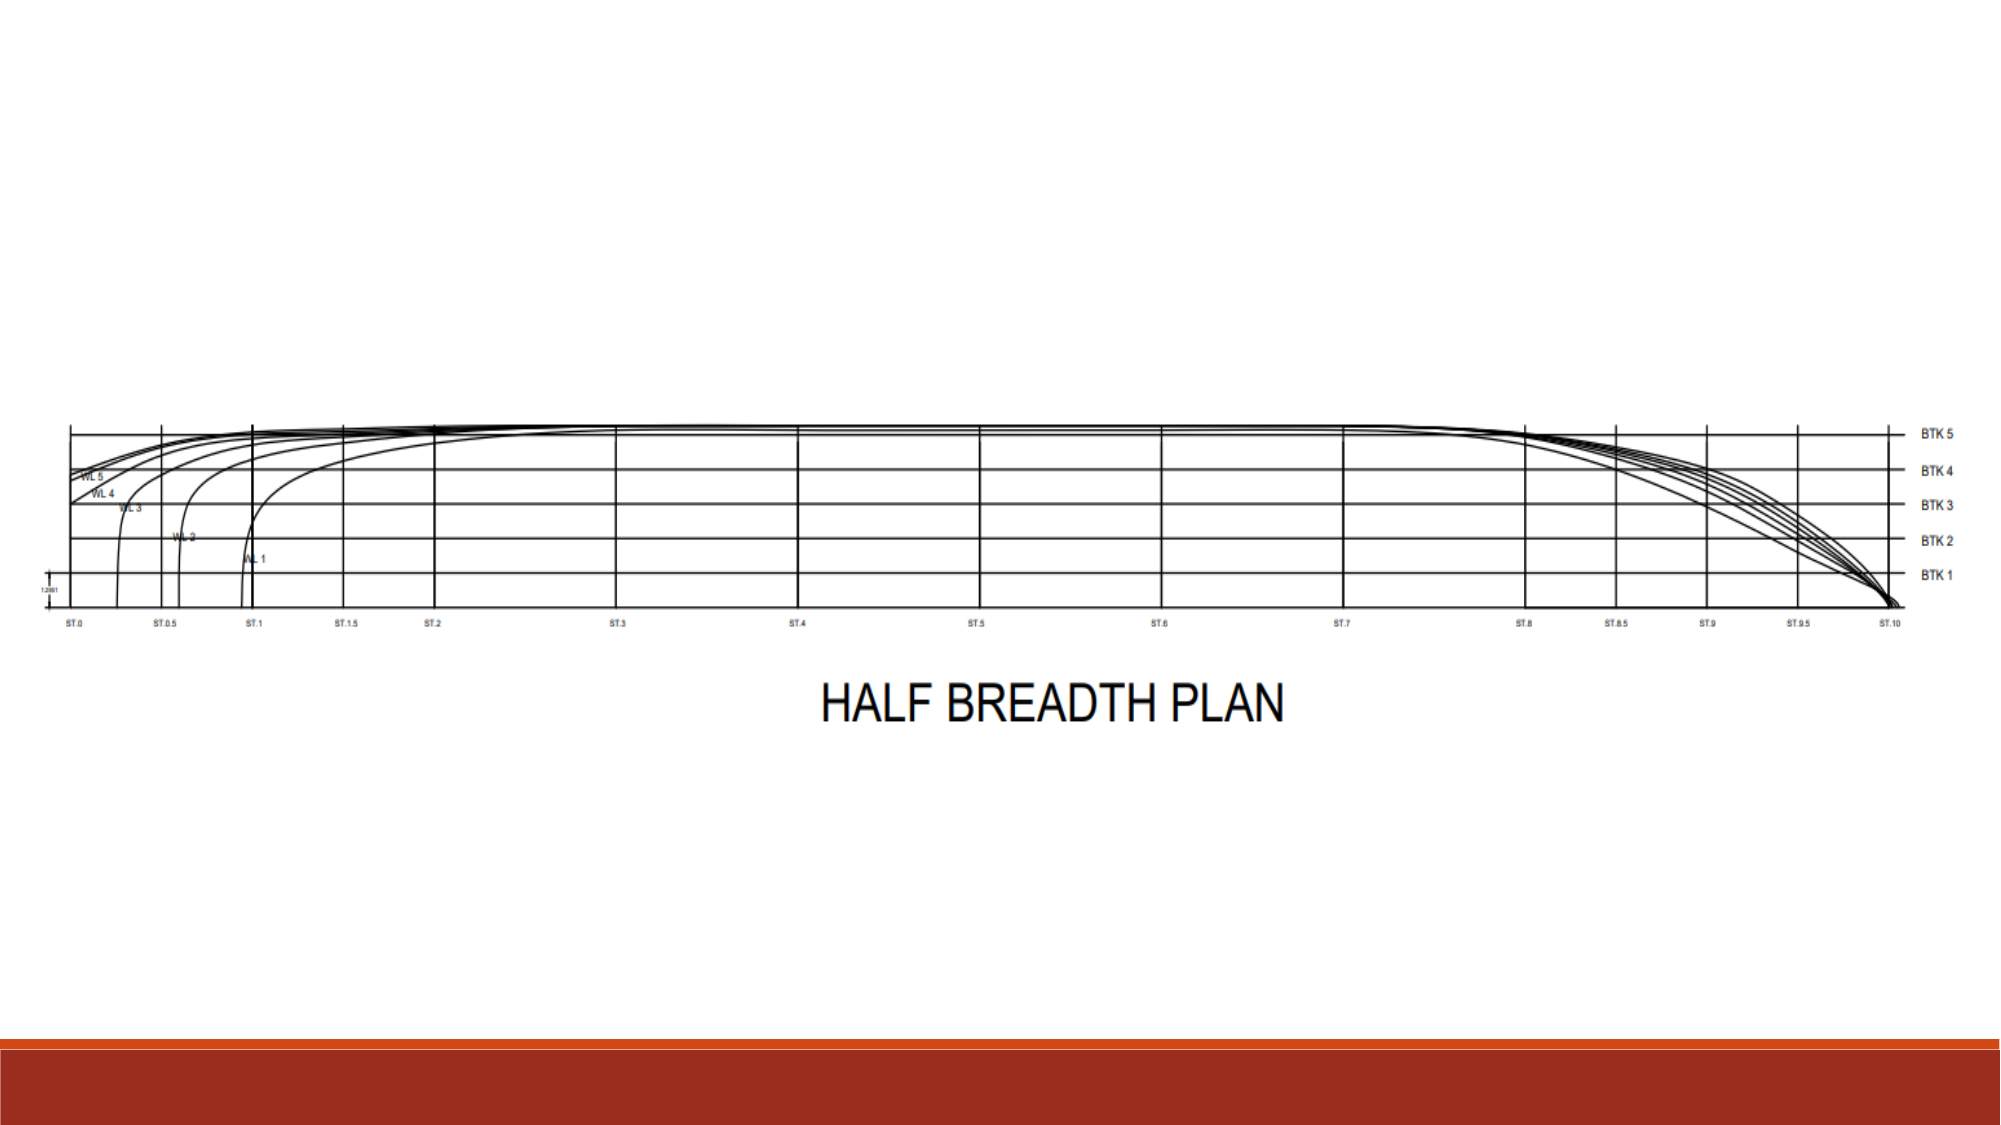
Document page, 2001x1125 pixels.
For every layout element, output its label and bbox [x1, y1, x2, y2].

picture [29, 371, 1966, 760]
